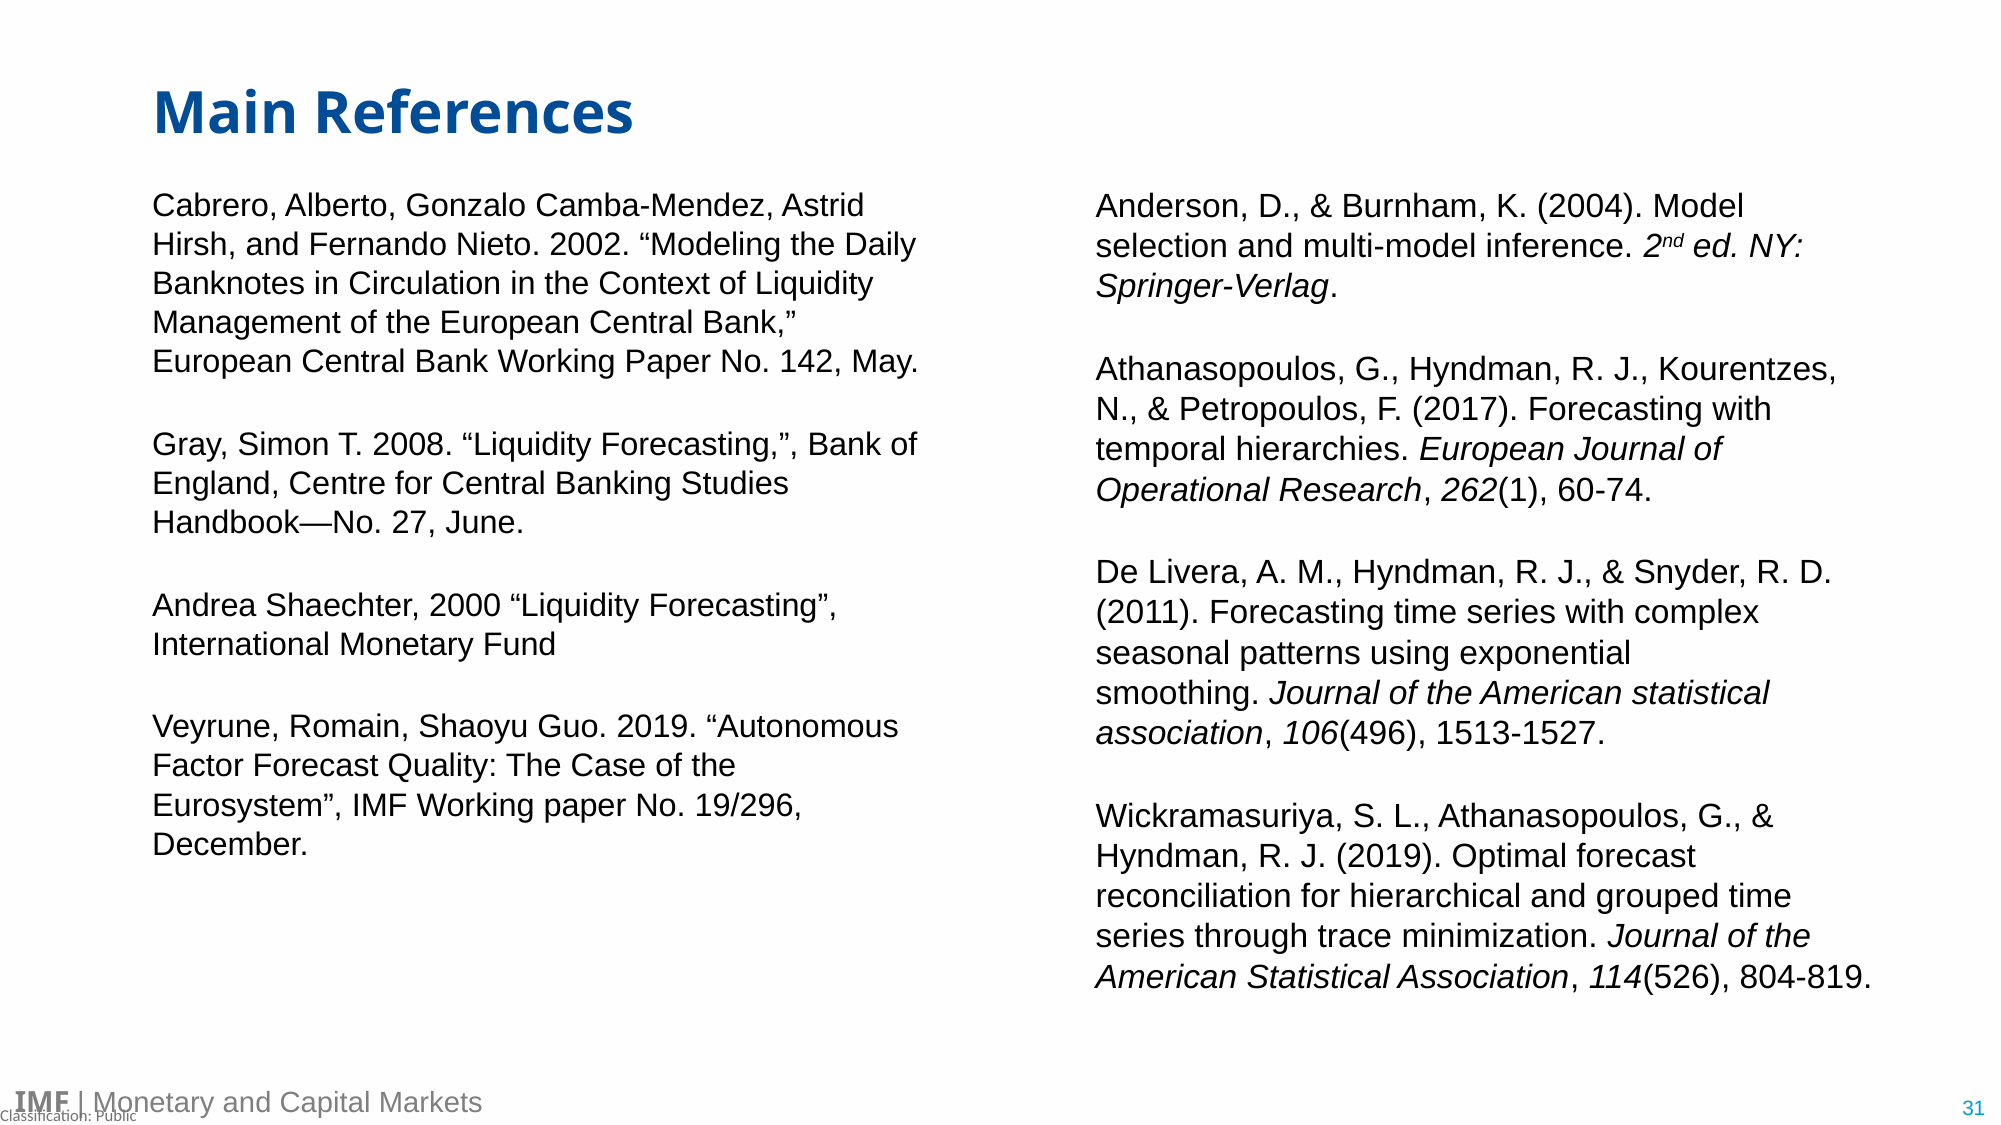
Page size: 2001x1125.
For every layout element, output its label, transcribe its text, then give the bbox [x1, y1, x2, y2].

title Main References [152, 34, 1746, 196]
list Cabrero, Alberto, Gonzalo Camba-Mendez, Astrid Hirsh, and Fernando Nieto. 2002. “Modeling the Daily Banknotes in Circulation in the Context of Liquidity Management of the European Central Bank,” European Central Bank Working Paper No. 142, May. Gray, Simon T. 2008. “Liquidity Forecasting,”, Bank of England, Centre for Central Banking Studies Handbook—No. 27, June. Andrea Shaechter, 2000 “Liquidity Forecasting”, International Monetary Fund Veyrune, Romain, Shaoyu Guo. 2019. “Autonomous Factor Forecast Quality: The Case of the Eurosystem”, IMF Working paper No. 19/296, December. [152, 161, 930, 874]
text_box Anderson, D., & Burnham, K. (2004). Model selection and multi-model inference. 2nd ed. NY: Springer-Verlag. Athanasopoulos, G., Hyndman, R. J., Kourentzes, N., & Petropoulos, F. (2017). Forecasting with temporal hierarchies. European Journal of Operational Research, 262(1), 60-74. De Livera, A. M., Hyndman, R. J., & Snyder, R. D. (2011). Forecasting time series with complex seasonal patterns using exponential smoothing. Journal of the American statistical association, 106(496), 1513-1527. Wickramasuriya, S. L., Athanasopoulos, G., & Hyndman, R. J. (2019). Optimal forecast reconciliation for hierarchical and grouped time series through trace minimization. Journal of the American Statistical Association, 114(526), 804-819. [1095, 161, 1873, 1046]
